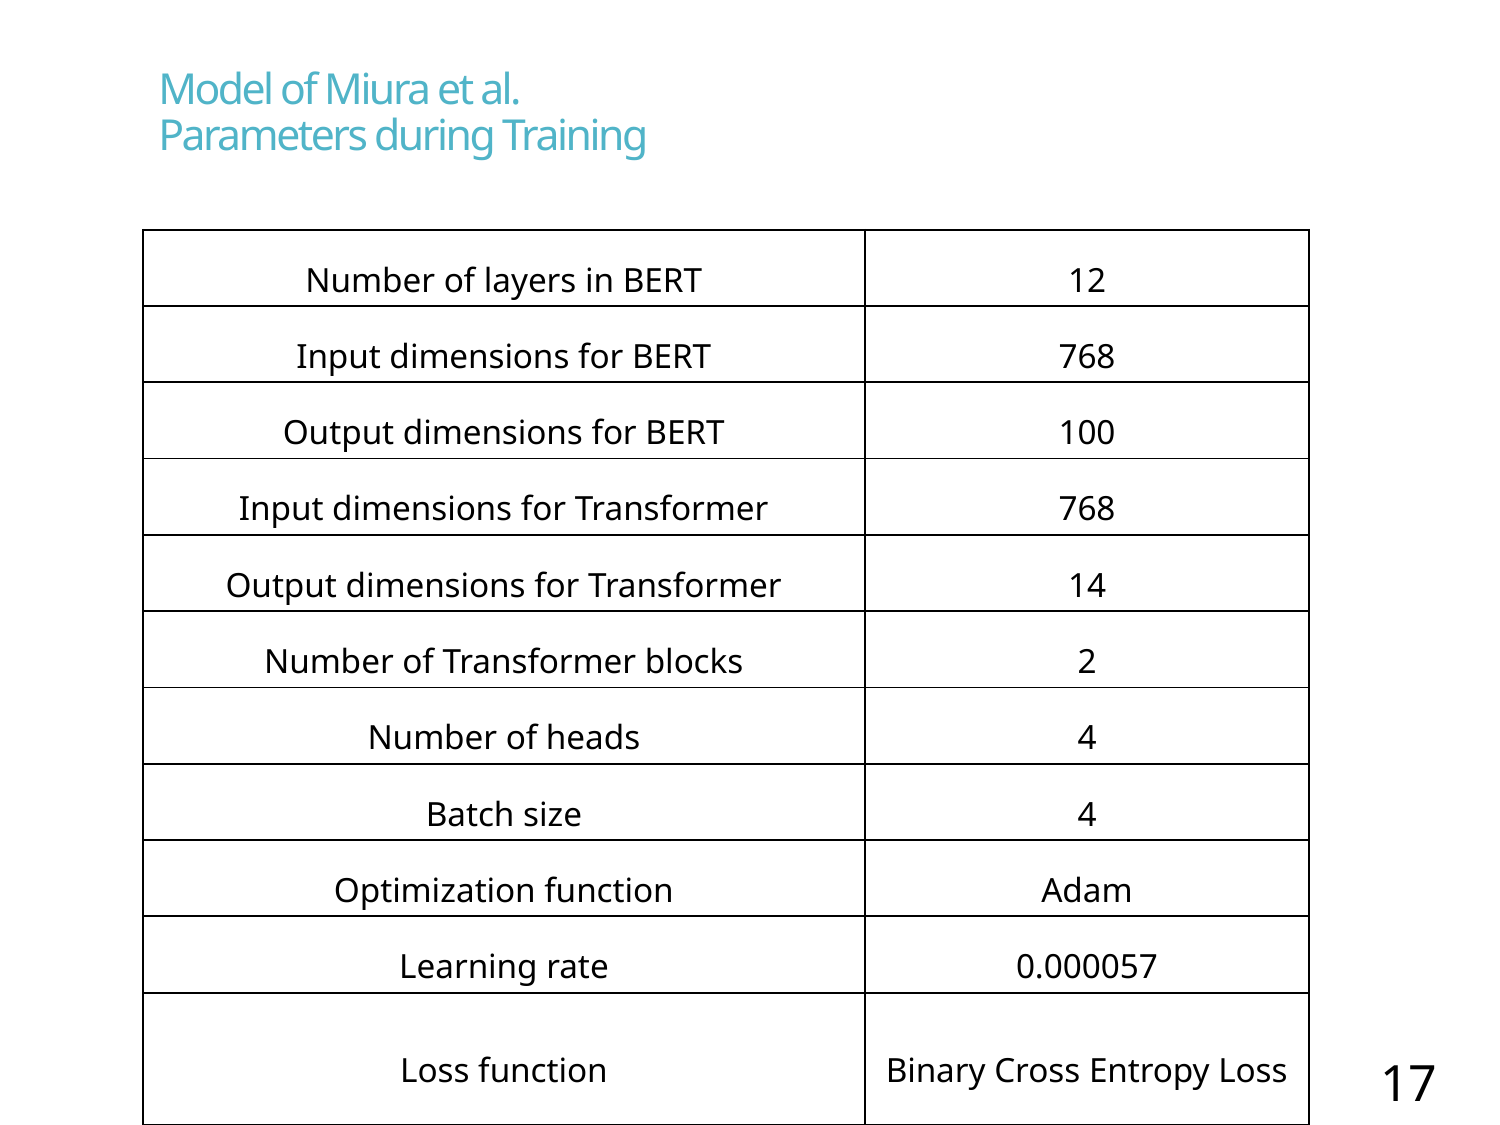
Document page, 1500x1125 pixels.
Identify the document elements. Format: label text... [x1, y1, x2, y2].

table_cell Batch size [144, 765, 864, 839]
table_cell Output dimensions for Transformer [144, 536, 864, 610]
table_cell Input dimensions for BERT [144, 307, 864, 381]
table_cell 768 [866, 459, 1308, 534]
table_cell Learning rate [144, 917, 864, 992]
table_cell 14 [866, 536, 1308, 610]
table_cell 0.000057 [866, 917, 1308, 992]
table_cell Input dimensions for Transformer [144, 459, 864, 534]
table_cell Output dimensions for BERT [144, 383, 864, 458]
table_cell Number of heads [144, 688, 864, 763]
text_box 17 [1261, 1037, 1452, 1125]
table_cell Number of Transformer blocks [144, 612, 864, 687]
table_cell Loss function [144, 994, 864, 1124]
table_cell 4 [866, 688, 1308, 763]
table_cell Optimization function [144, 841, 864, 915]
table_cell 2 [866, 612, 1308, 687]
table_cell 768 [866, 307, 1308, 381]
table_cell Binary Cross Entropy Loss [866, 994, 1308, 1124]
table_cell Adam [866, 841, 1308, 915]
table_header 12 [866, 231, 1308, 305]
title Model of Miura et al. Parameters during Training [143, 59, 1347, 168]
table_cell 100 [866, 383, 1308, 458]
table_header Number of layers in BERT [144, 231, 864, 305]
table_cell 4 [866, 765, 1308, 839]
